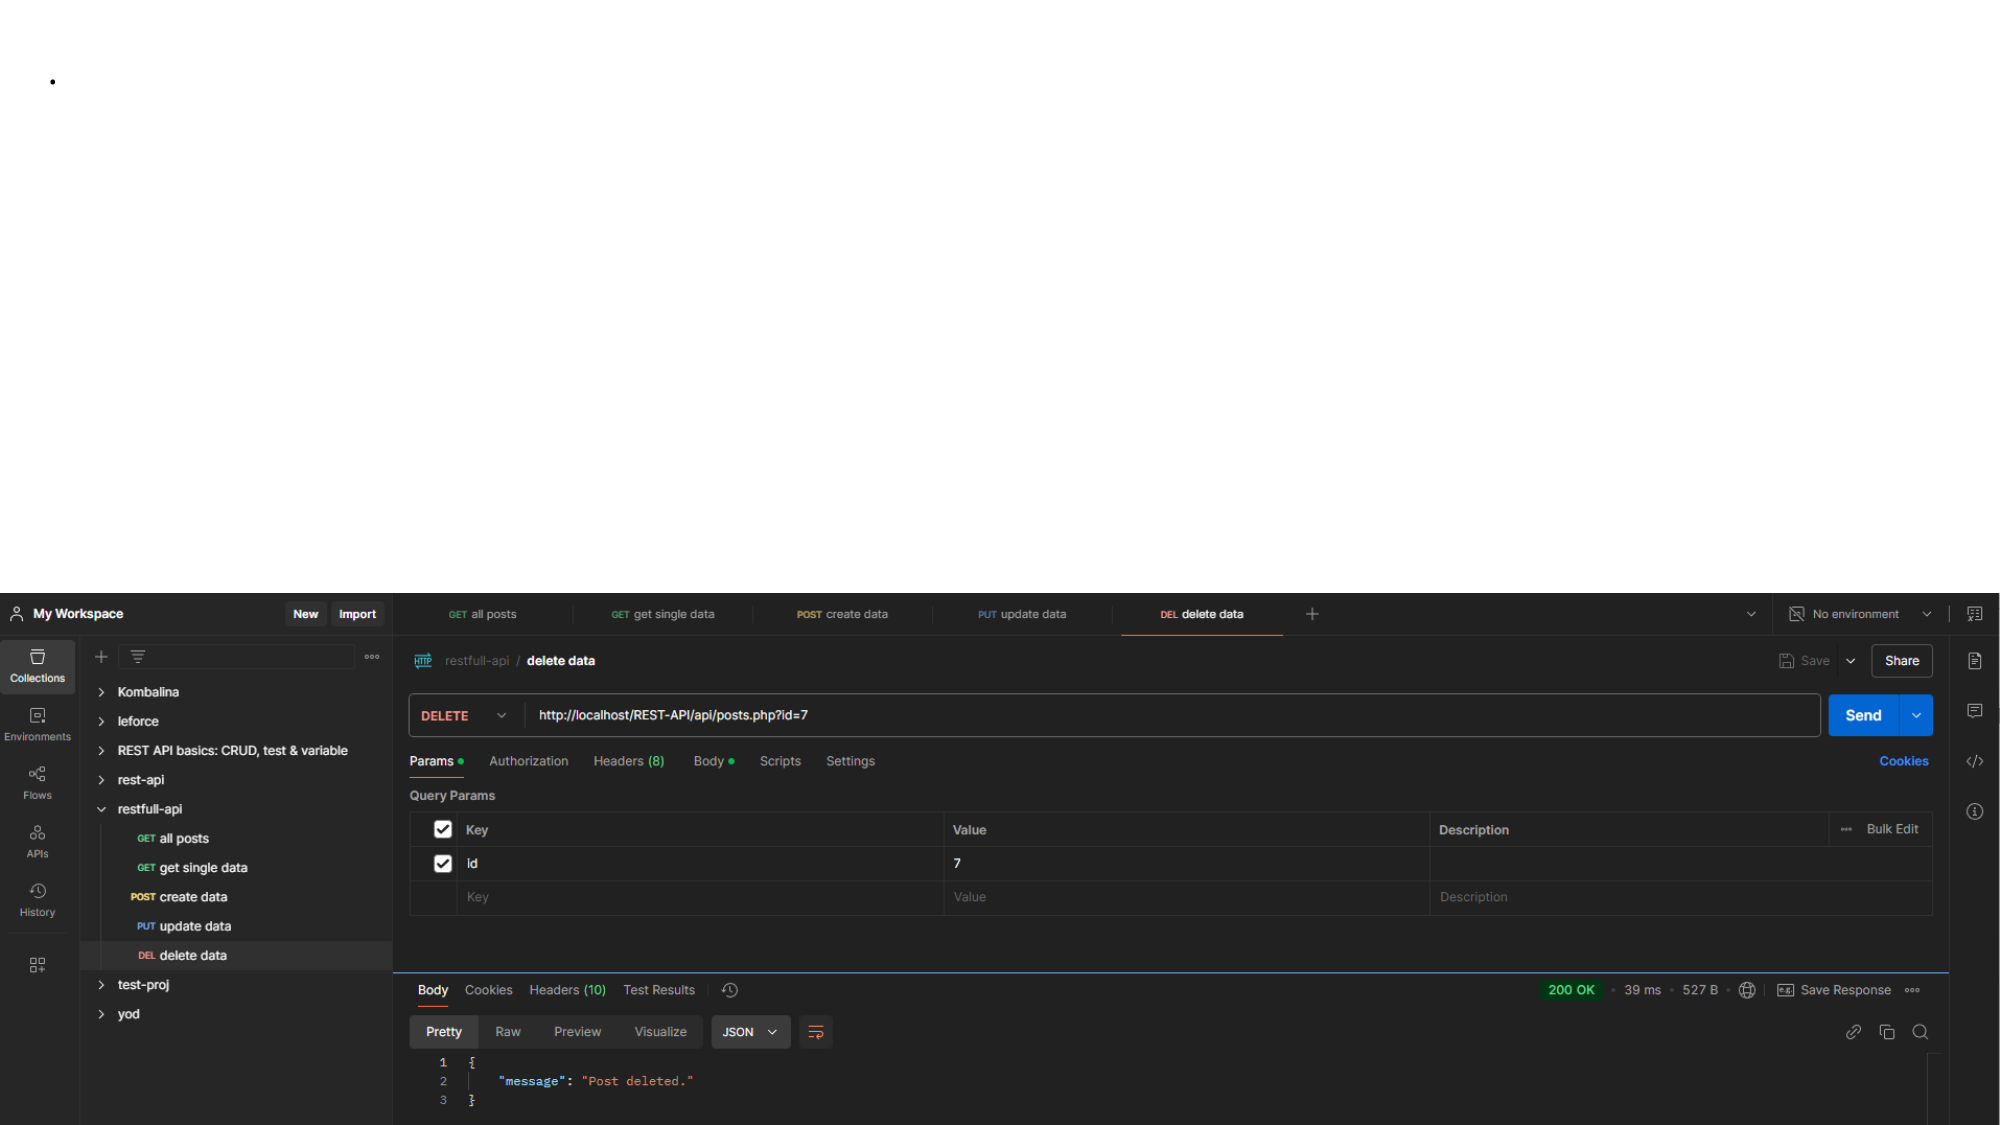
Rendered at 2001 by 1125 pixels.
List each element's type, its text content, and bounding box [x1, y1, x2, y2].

picture [0, 593, 2000, 1125]
text_box . [33, 40, 1973, 100]
